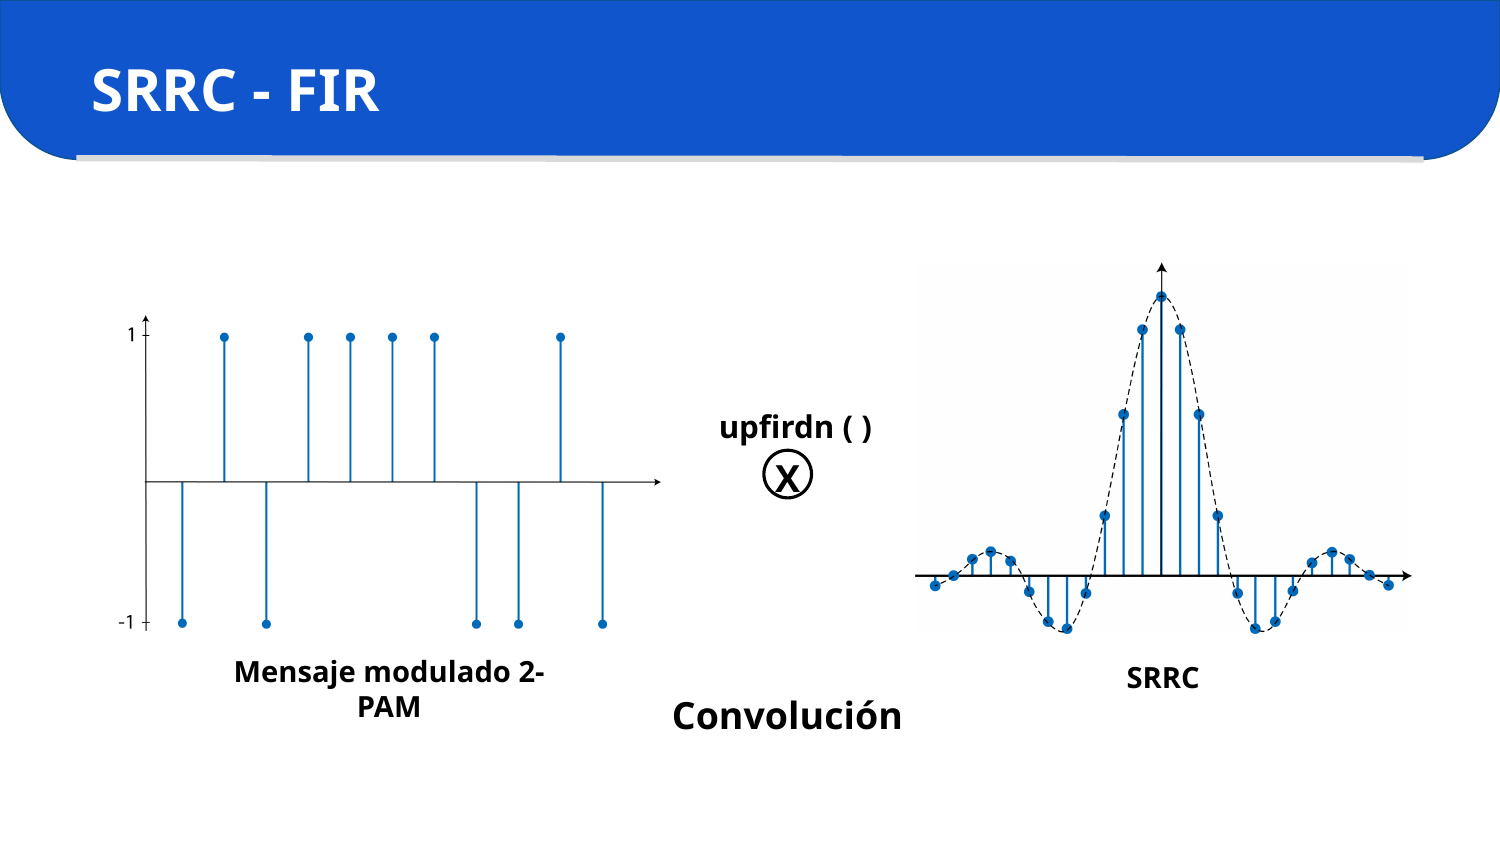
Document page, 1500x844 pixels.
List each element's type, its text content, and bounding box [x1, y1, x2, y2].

text_box upfirdn ( ) [665, 397, 909, 455]
text_box X [763, 455, 812, 498]
picture [914, 261, 1412, 635]
text_box Convolución [621, 685, 954, 743]
text_box SRRC [992, 648, 1335, 705]
text_box SRRC - FIR [0, 0, 1500, 160]
picture [117, 314, 661, 635]
text_box Mensaje modulado 2-PAM [218, 648, 560, 729]
